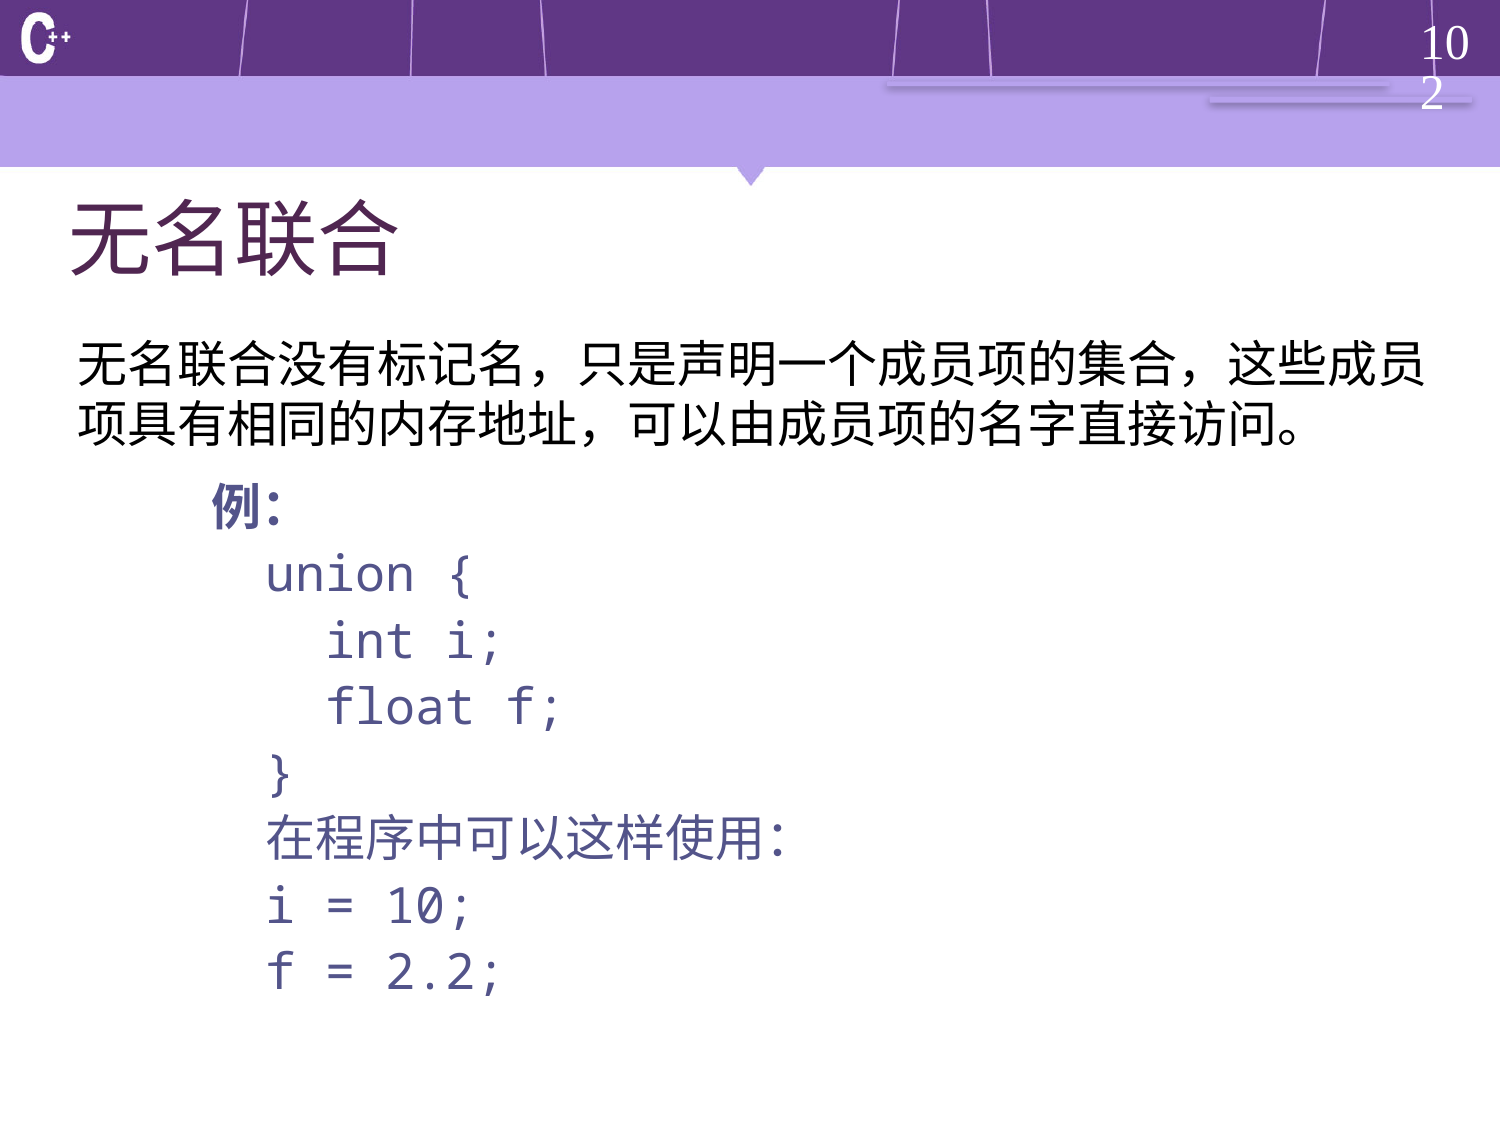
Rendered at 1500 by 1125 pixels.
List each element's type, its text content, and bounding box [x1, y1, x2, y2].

picture [0, 0, 1500, 1125]
list 例： union { int i; float f; } 在程序中可以这样使用： i = 10; f = 2.2; [183, 501, 990, 1019]
text_box 无名联合没有标记名，只是声明一个成员项的集合，这些成员项具有相同的内存地址，可以由成员项的名字直接访问。 [62, 324, 1471, 501]
title 无名联合 [53, 149, 1462, 324]
